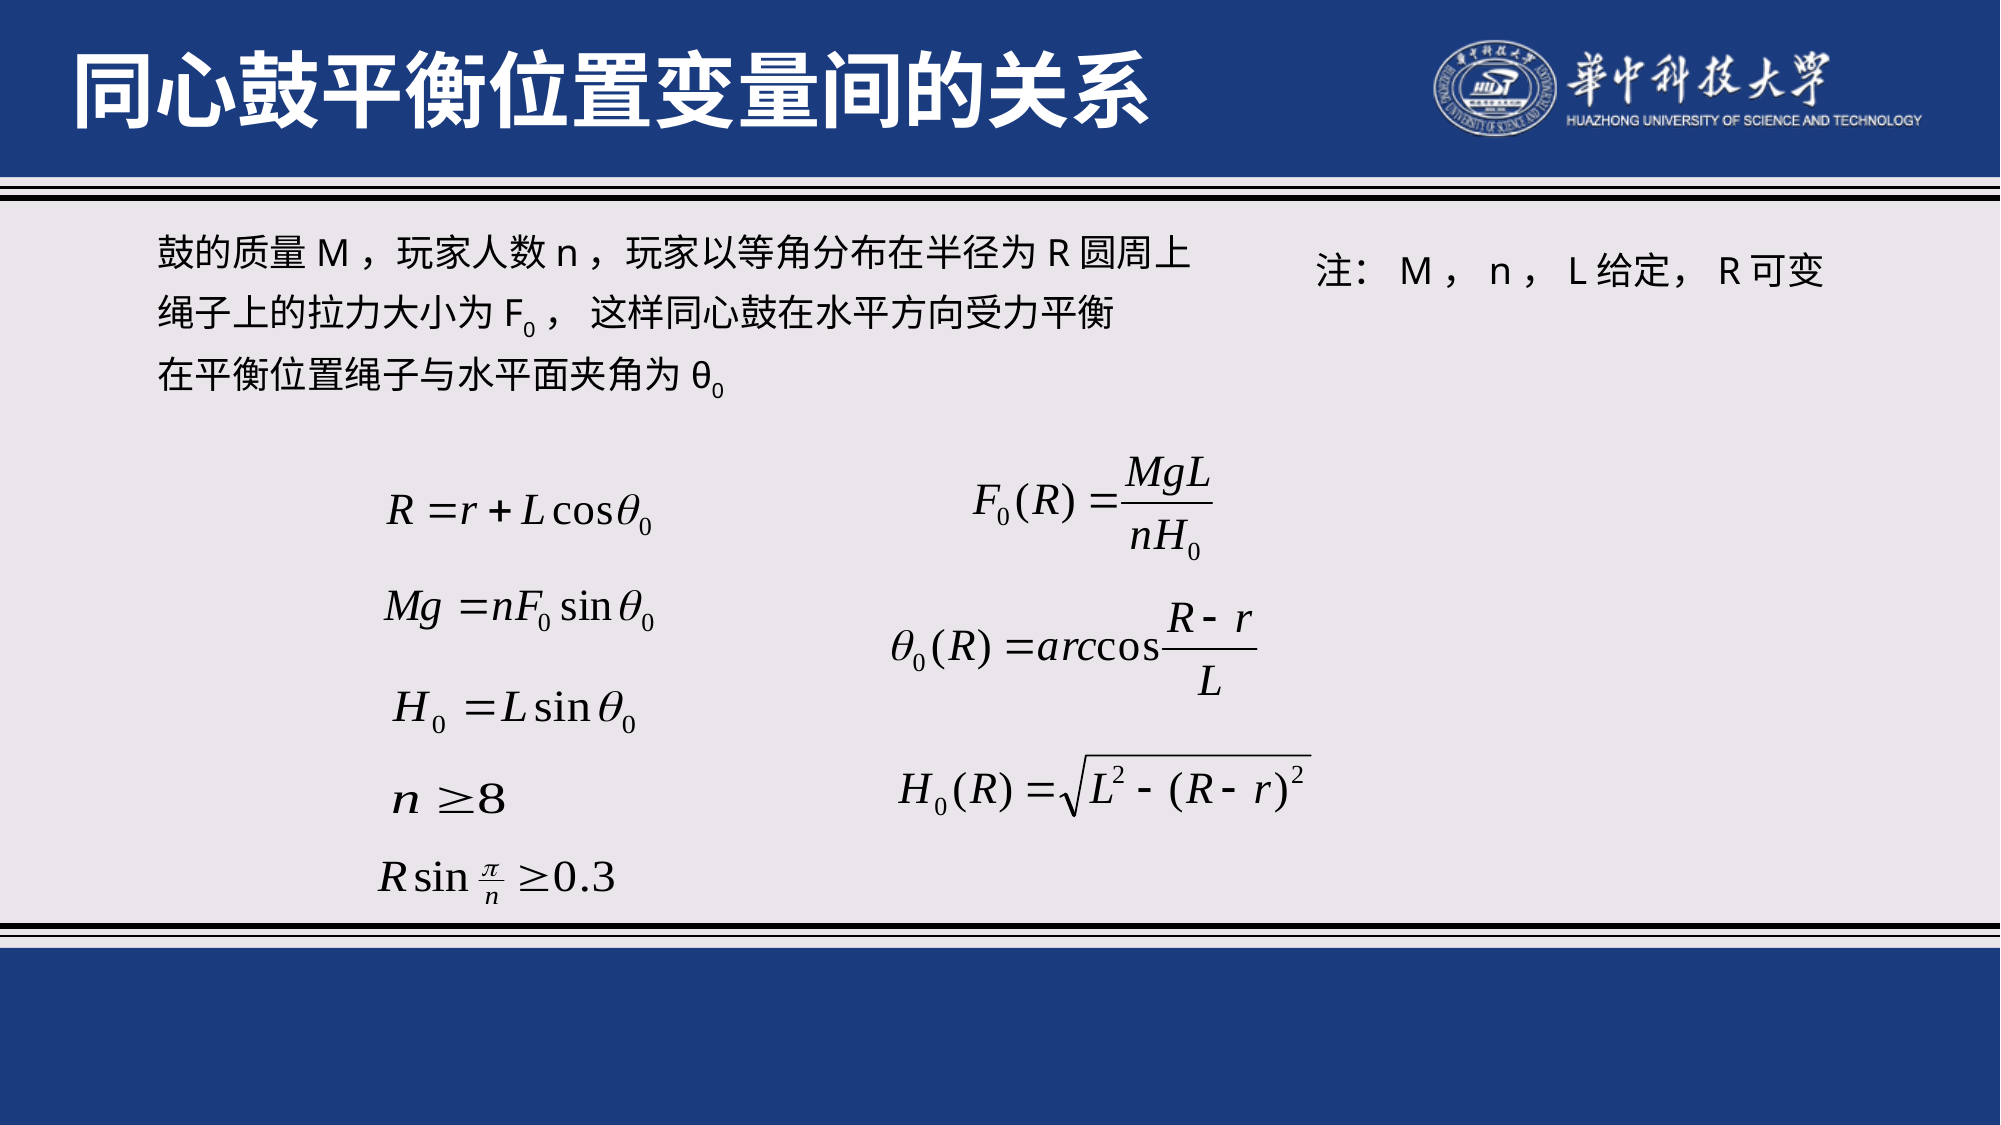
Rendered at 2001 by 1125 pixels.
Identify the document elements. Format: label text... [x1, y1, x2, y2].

text_box 注：M，n，L给定，R可变 [1300, 239, 1936, 300]
picture [1428, 31, 1957, 146]
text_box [384, 677, 647, 745]
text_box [369, 846, 620, 914]
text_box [890, 744, 1319, 827]
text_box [376, 575, 664, 643]
text_box 同心鼓平衡位置变量间的关系 [56, 31, 1354, 146]
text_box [378, 479, 662, 547]
text_box 在平衡位置绳子与水平面夹角为θ0 [142, 343, 1481, 410]
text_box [884, 589, 1265, 706]
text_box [382, 773, 516, 826]
text_box 绳子上的拉力大小为F0， 这样同心鼓在水平方向受力平衡 [142, 282, 1885, 350]
text_box 鼓的质量M，玩家人数n，玩家以等角分布在半径为R圆周上 [142, 221, 1481, 282]
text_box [964, 443, 1222, 571]
